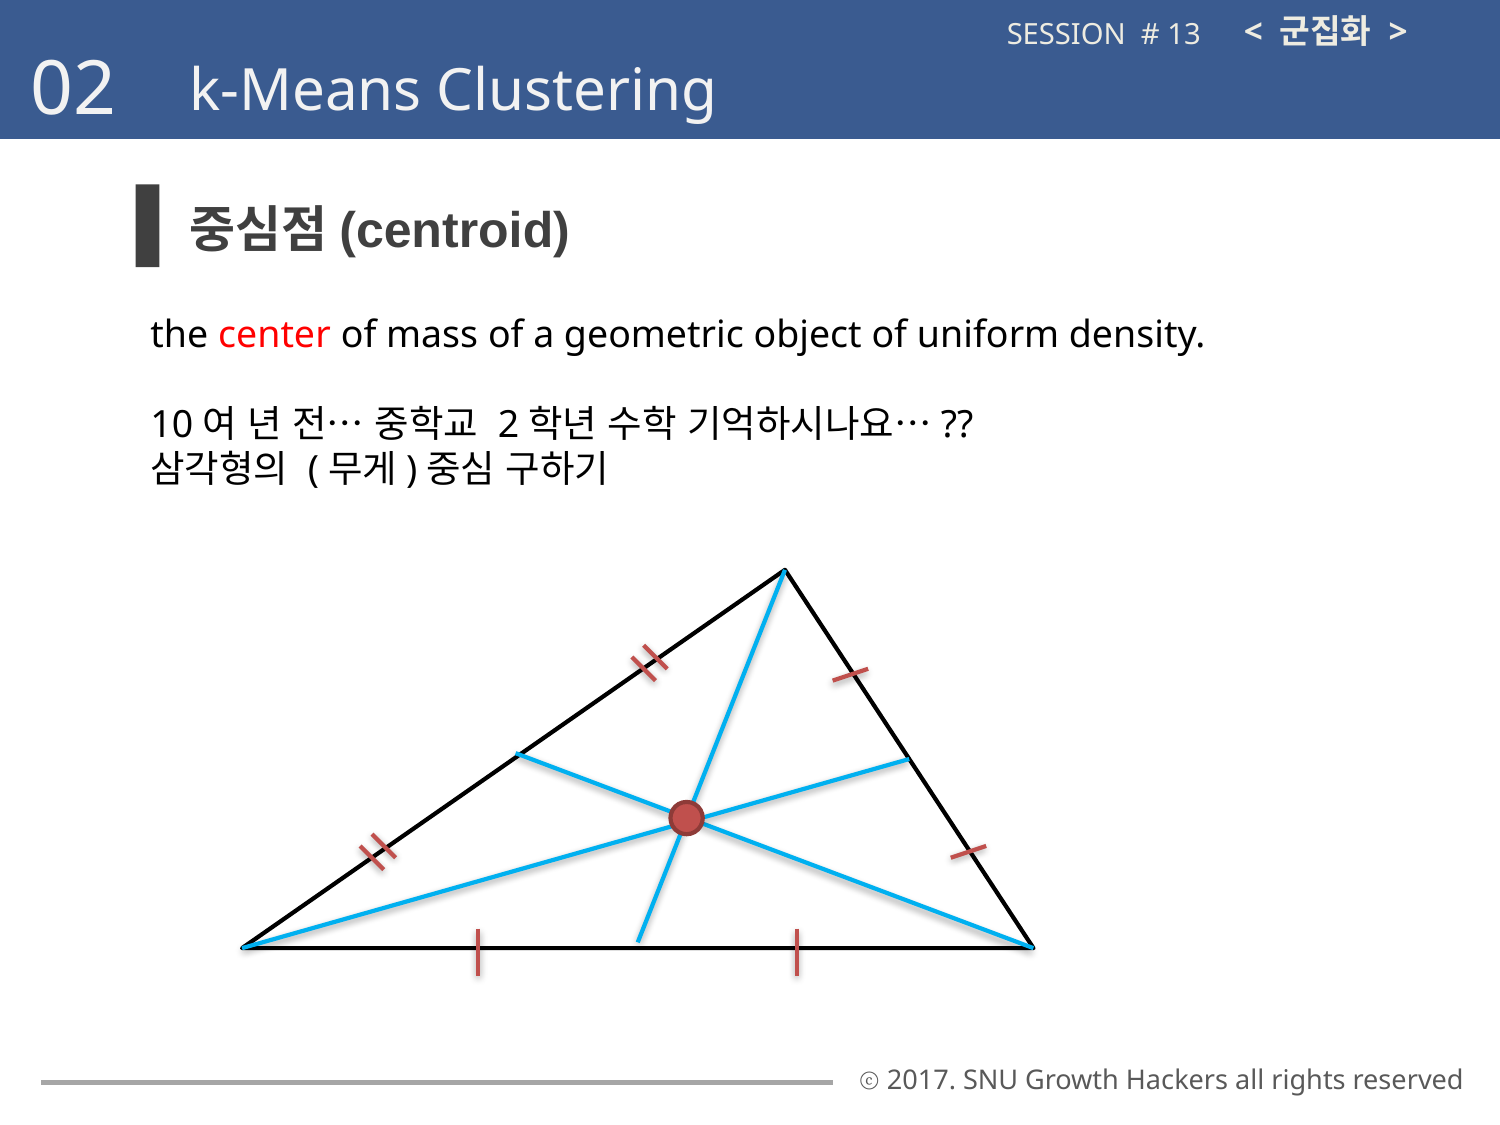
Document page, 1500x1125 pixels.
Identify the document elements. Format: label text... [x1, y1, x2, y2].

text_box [515, 752, 632, 757]
text_box [522, 678, 632, 751]
text_box k-Means Clustering [175, 44, 733, 130]
text_box [791, 575, 907, 751]
text_box SESSION # 13 [992, 7, 1224, 58]
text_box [832, 668, 869, 681]
text_box 02 [15, 32, 132, 138]
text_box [241, 758, 910, 949]
text_box the center of mass of a geometric object of uniform density. 10여 년 전… 중학교 2학년 수학 기억하시나요…?? 삼각형의 (무게)중심 구하기 [135, 302, 1329, 498]
text_box < 군집화 > [1229, 2, 1423, 58]
text_box ⓒ 2017. SNU Growth Hackers all rights reserved [844, 1055, 1495, 1103]
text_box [791, 752, 1034, 949]
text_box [950, 845, 987, 858]
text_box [637, 569, 786, 757]
text_box 중심점(centroid) [174, 189, 586, 265]
text_box [0, 0, 1500, 139]
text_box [631, 644, 668, 681]
text_box [134, 182, 161, 269]
